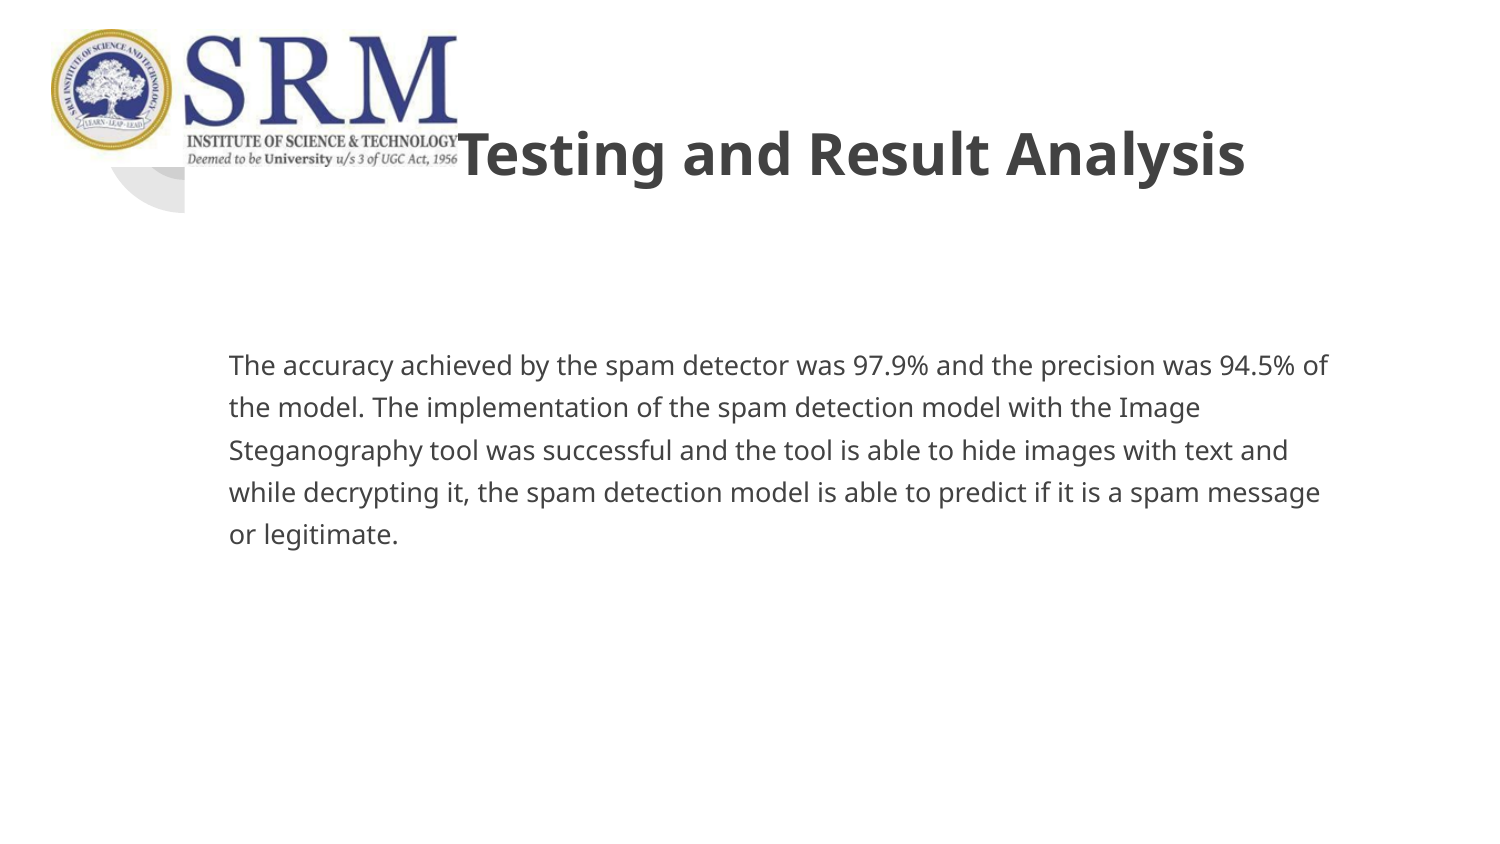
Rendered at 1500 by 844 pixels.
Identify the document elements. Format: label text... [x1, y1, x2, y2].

list The accuracy achieved by the spam detector was 97.9% and the precision was 94.5% of the model. The implementation of the spam detection model with the Image Steganography tool was successful and the tool is able to hide images with text and while decrypting it, the spam detection model is able to predict if it is a spam message or legitimate. [213, 326, 1368, 744]
picture [50, 29, 458, 168]
title Testing and Result Analysis [213, 98, 1368, 263]
